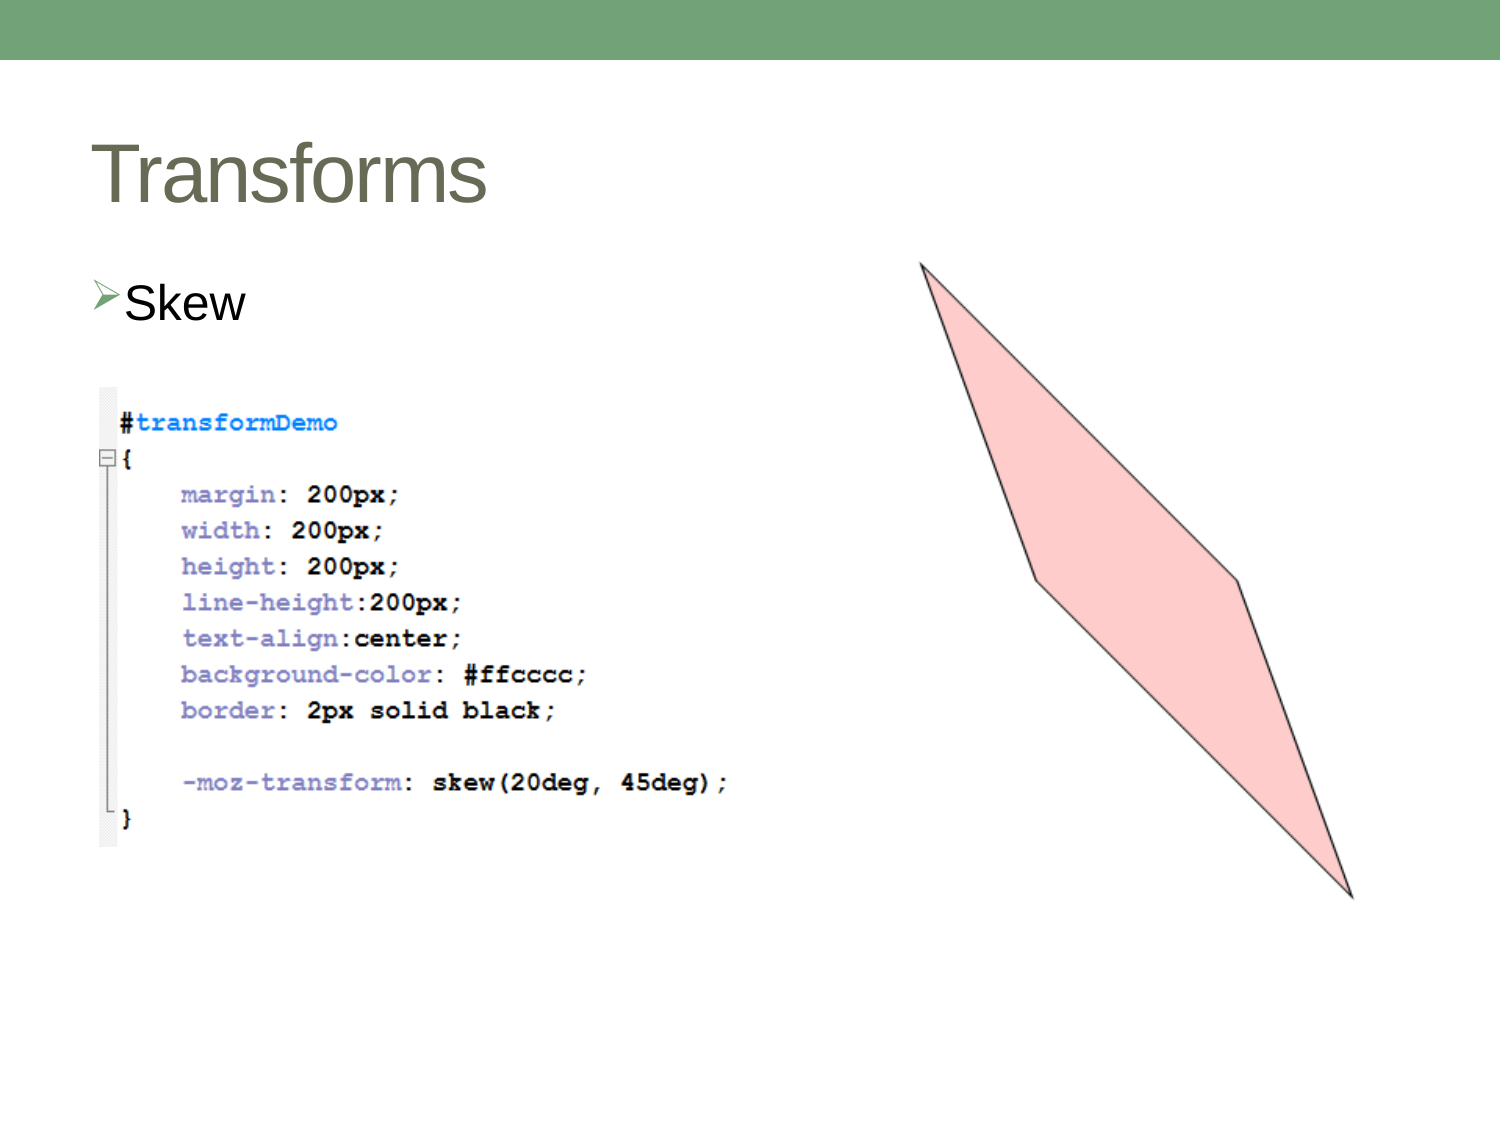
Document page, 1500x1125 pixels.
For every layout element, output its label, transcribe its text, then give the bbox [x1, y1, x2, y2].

picture [99, 387, 751, 848]
title Transforms [75, 87, 1425, 250]
list Skew [75, 262, 1425, 1063]
picture [874, 224, 1405, 941]
